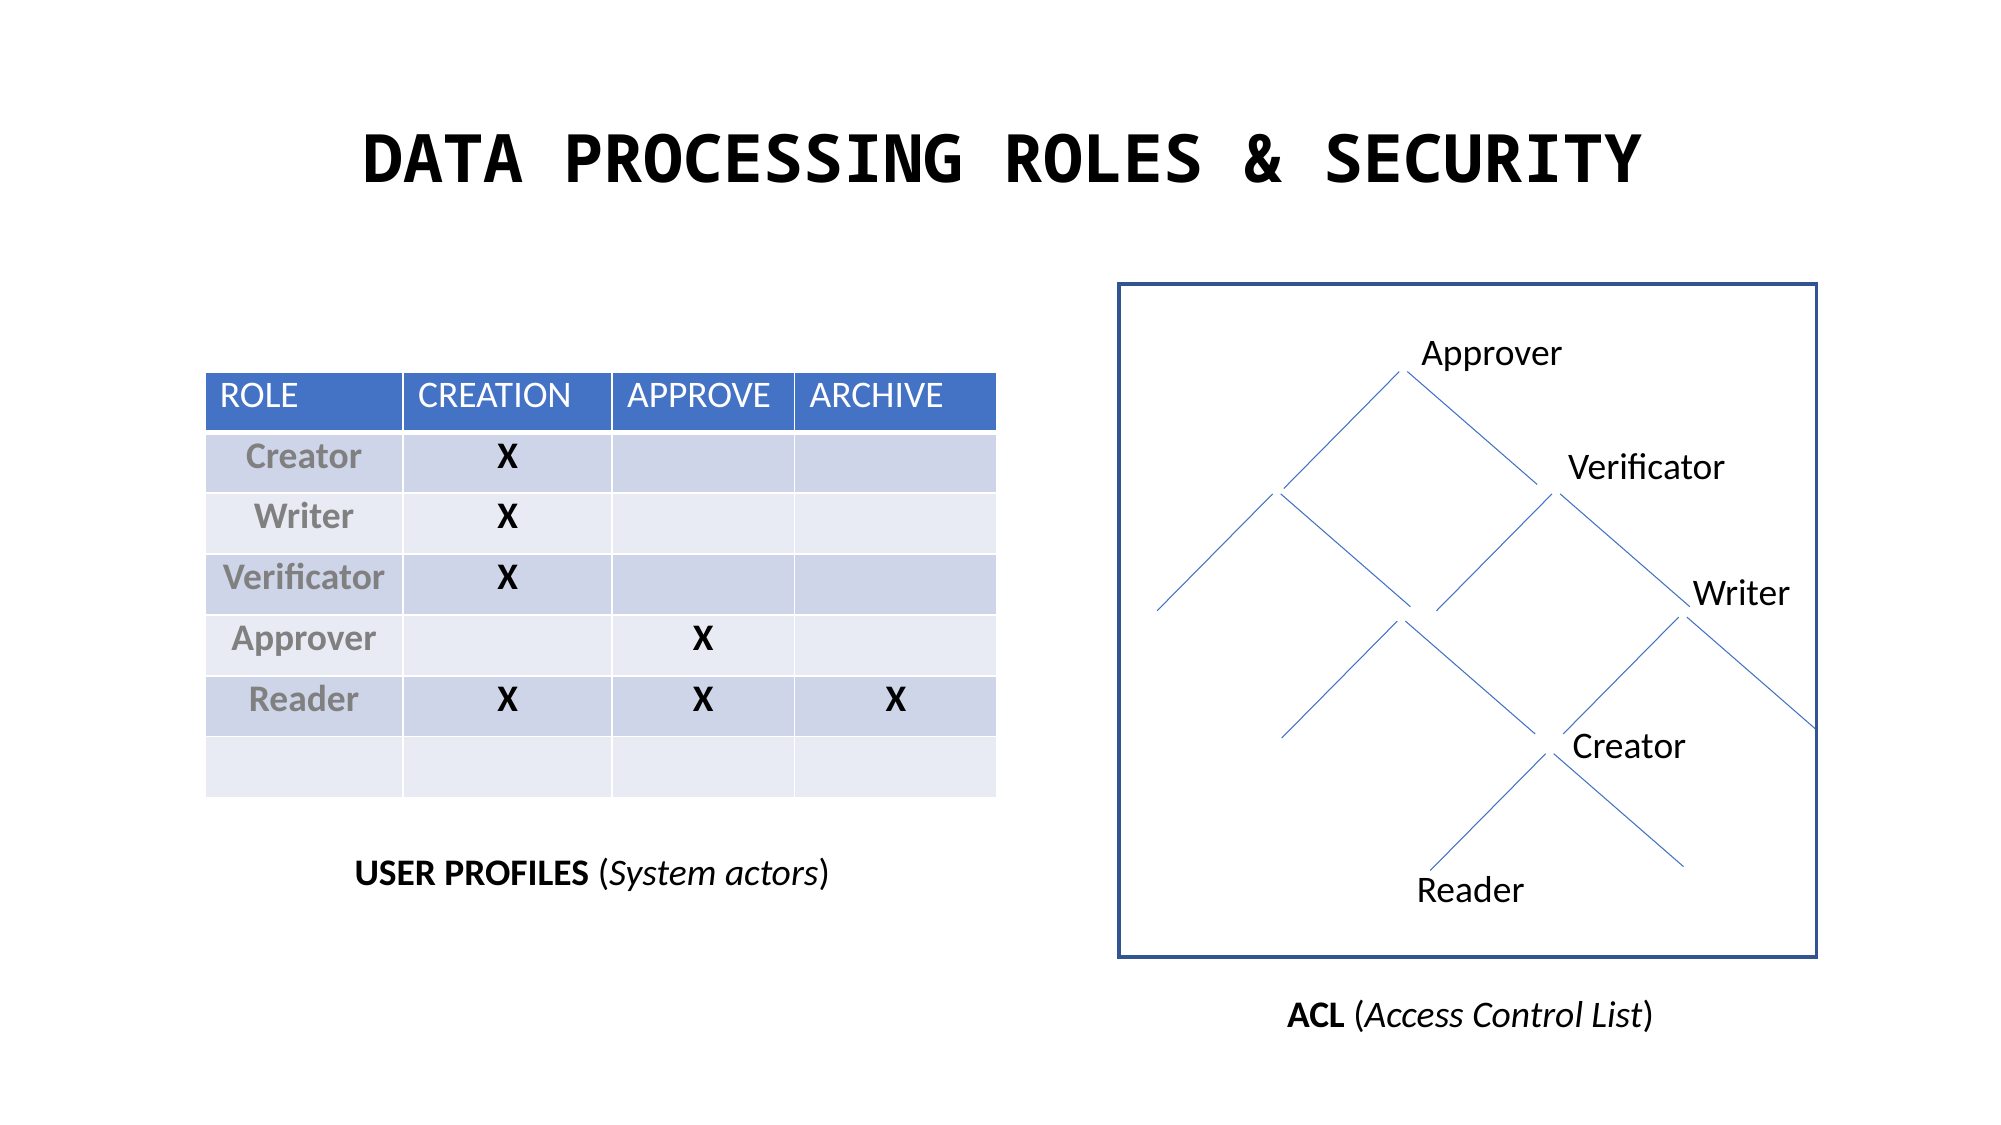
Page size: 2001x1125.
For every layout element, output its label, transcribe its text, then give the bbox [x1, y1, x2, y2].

table_cell Writer [206, 494, 402, 553]
table_cell X [404, 677, 611, 736]
table_cell [795, 435, 996, 492]
table_cell [795, 737, 996, 797]
table_header ARCHIVE [795, 373, 996, 430]
table_cell X [795, 677, 996, 736]
table_cell [613, 555, 794, 614]
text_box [1157, 371, 1817, 919]
table_cell Creator [206, 435, 402, 492]
table_cell [613, 435, 794, 492]
table_cell X [613, 677, 794, 736]
table_cell [613, 737, 794, 797]
table_header APPROVE [613, 373, 794, 430]
table_cell Reader [206, 677, 402, 736]
table_cell X [404, 494, 611, 553]
table_cell [404, 616, 611, 675]
text_box USER PROFILES (System actors) [339, 840, 863, 901]
table_cell X [404, 555, 611, 614]
text_box [1118, 283, 1818, 958]
table_cell [404, 737, 611, 797]
table_cell [206, 737, 402, 797]
text_box ACL (Access Control List) [1272, 982, 1712, 1043]
table_cell Approver [206, 616, 402, 675]
table_header ROLE [206, 373, 402, 430]
table_cell [795, 494, 996, 553]
table_cell [795, 616, 996, 675]
table_cell [613, 494, 794, 553]
table_cell Verificator [206, 555, 402, 614]
title DATA PROCESSING ROLES & SECURITY [140, 67, 1866, 255]
table_cell X [404, 435, 611, 492]
table_cell [795, 555, 996, 614]
table_cell X [613, 616, 794, 675]
table_header CREATION [404, 373, 611, 430]
